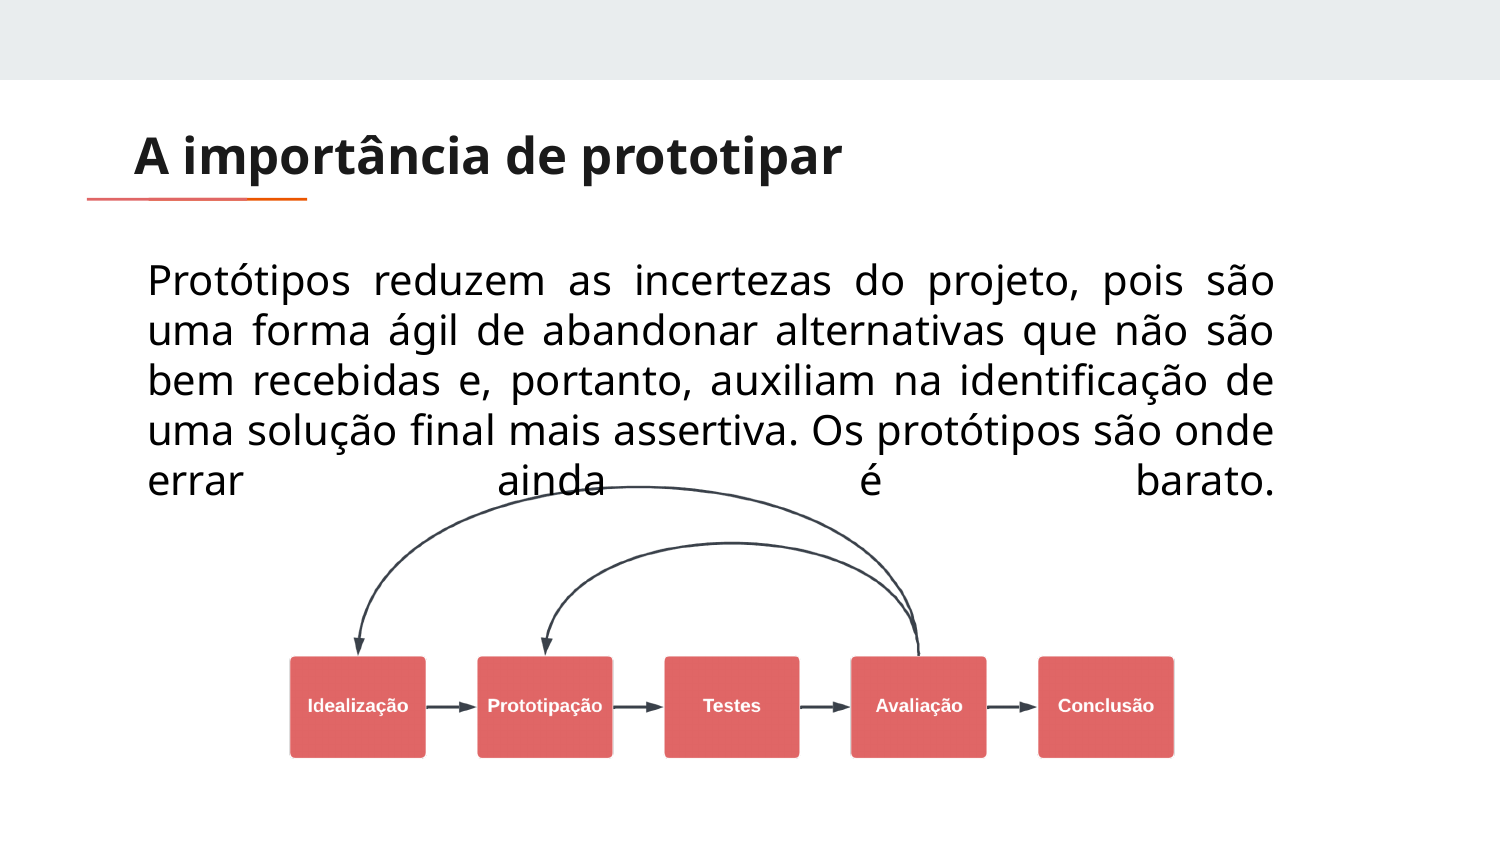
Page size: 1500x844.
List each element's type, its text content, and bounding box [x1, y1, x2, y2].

text_box Protótipos reduzem as incertezas do projeto, pois são uma forma ágil de abandonar alternativas que não são bem recebidas e, portanto, auxiliam na identificação de uma solução final mais assertiva. Os protótipos são onde errar ainda é barato. [132, 239, 1291, 624]
picture [256, 453, 1208, 792]
title A importância de prototipar [119, 108, 1381, 197]
